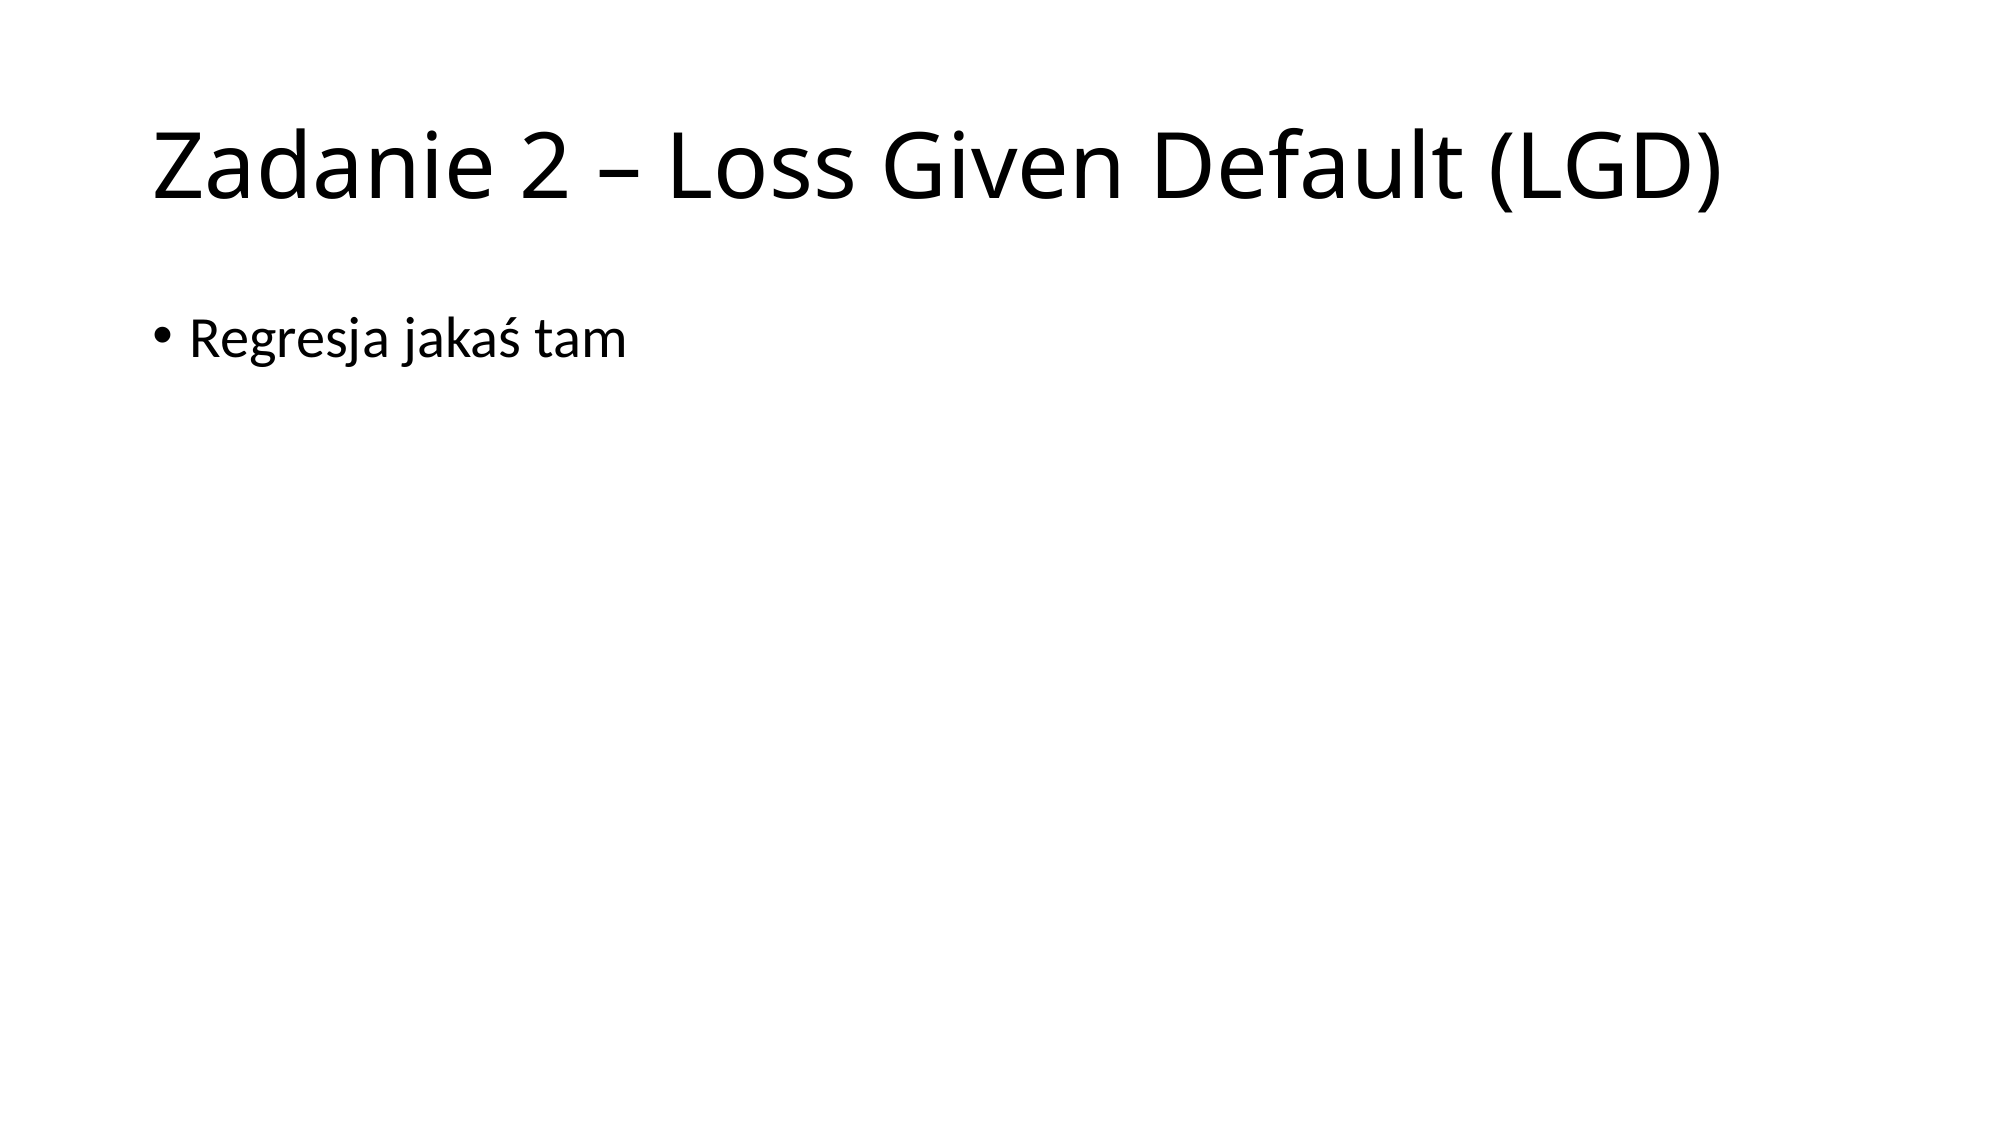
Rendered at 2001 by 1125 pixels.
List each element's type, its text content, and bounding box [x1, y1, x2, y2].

list Regresja jakaś tam [137, 299, 1863, 1014]
title Zadanie 2 – Loss Given Default (LGD) [137, 59, 1863, 278]
